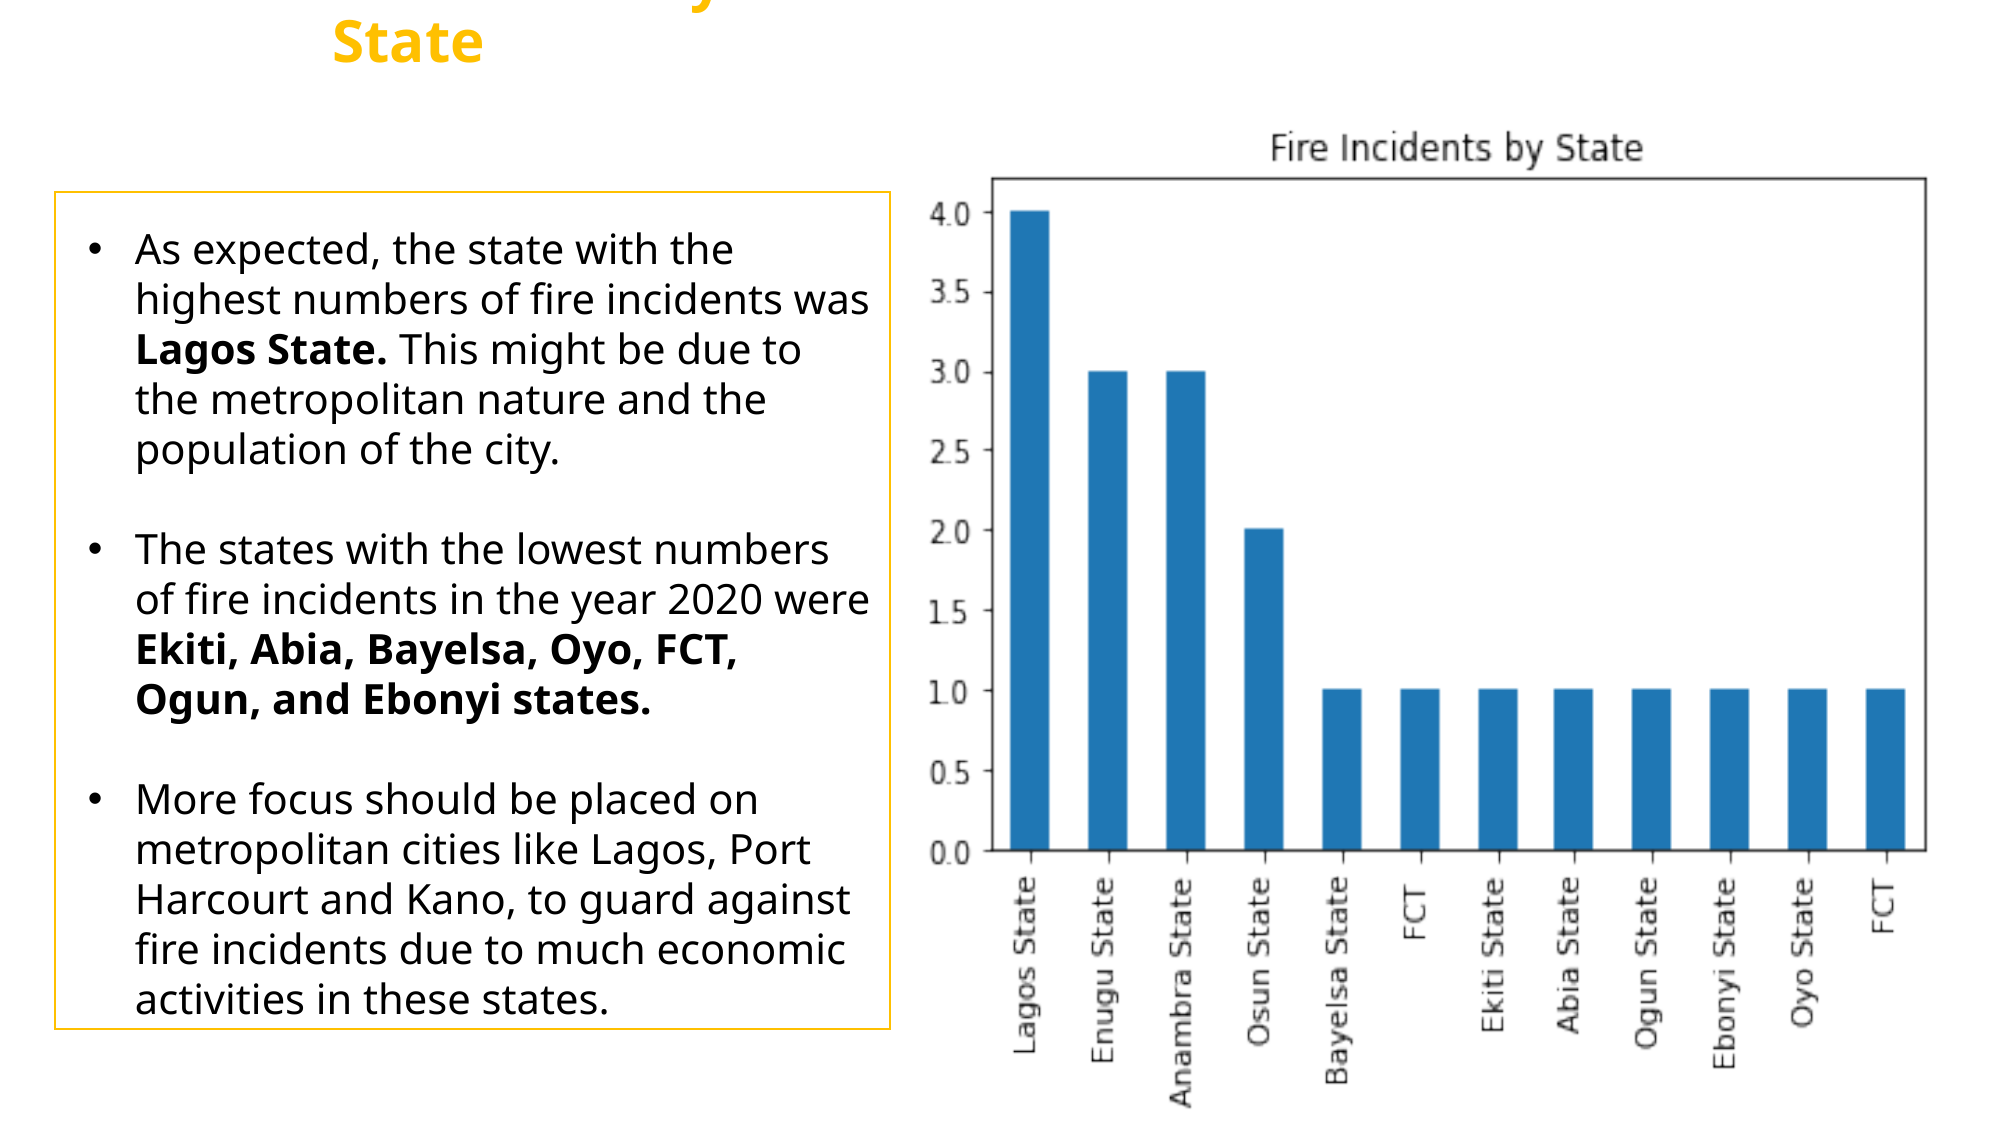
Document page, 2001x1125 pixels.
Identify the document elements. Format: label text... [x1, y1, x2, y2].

picture [908, 110, 1945, 1125]
text_box As expected, the state with the highest numbers of fire incidents was Lagos State. This might be due to the metropolitan nature and the population of the city. The states with the lowest numbers of fire incidents in the year 2020 were Ekiti, Abia, Bayelsa, Oyo, FCT, Ogun, and Ebonyi states. More focus should be placed on metropolitan cities like Lagos, Port Harcourt and Kano, to guard against fire incidents due to much economic activities in these states. [73, 215, 891, 1031]
text_box [54, 191, 891, 1030]
title 2.3 Fire Incidents by State [0, 6, 818, 216]
